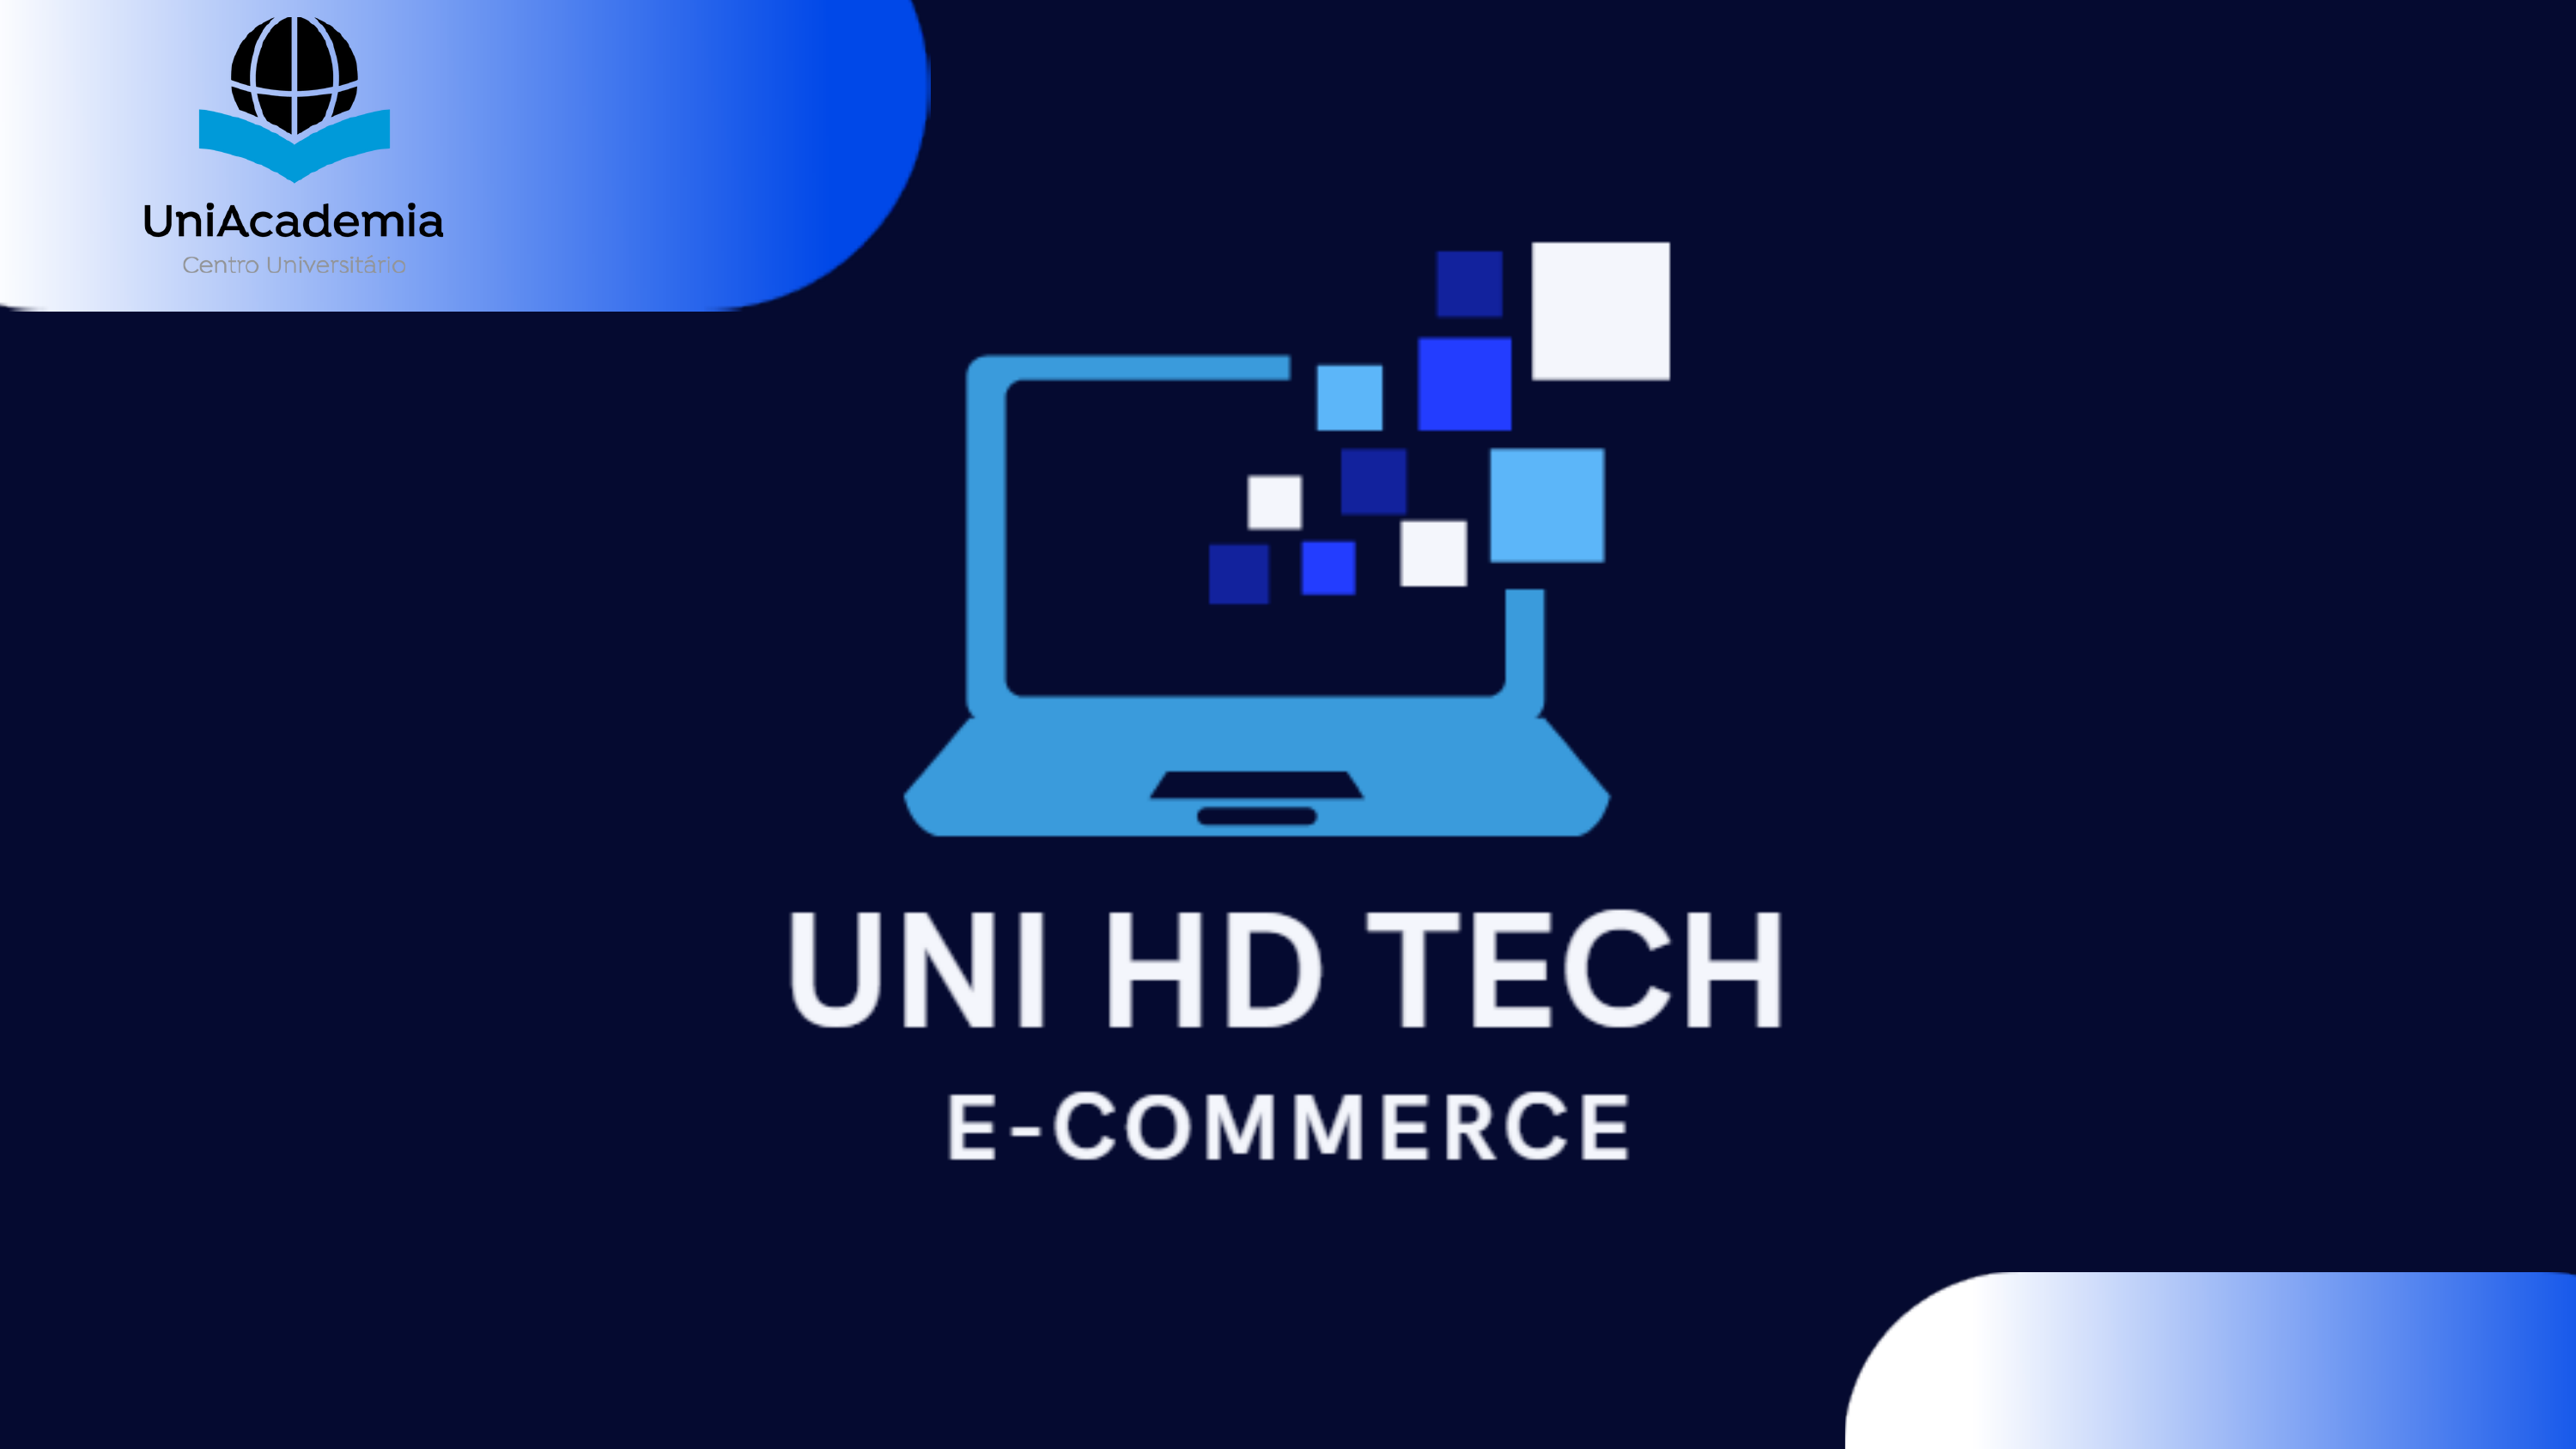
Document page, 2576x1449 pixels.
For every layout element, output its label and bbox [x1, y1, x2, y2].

text_box [144, 17, 444, 273]
text_box [588, 232, 1988, 1217]
text_box [1844, 1272, 2576, 1449]
text_box [0, 0, 931, 312]
